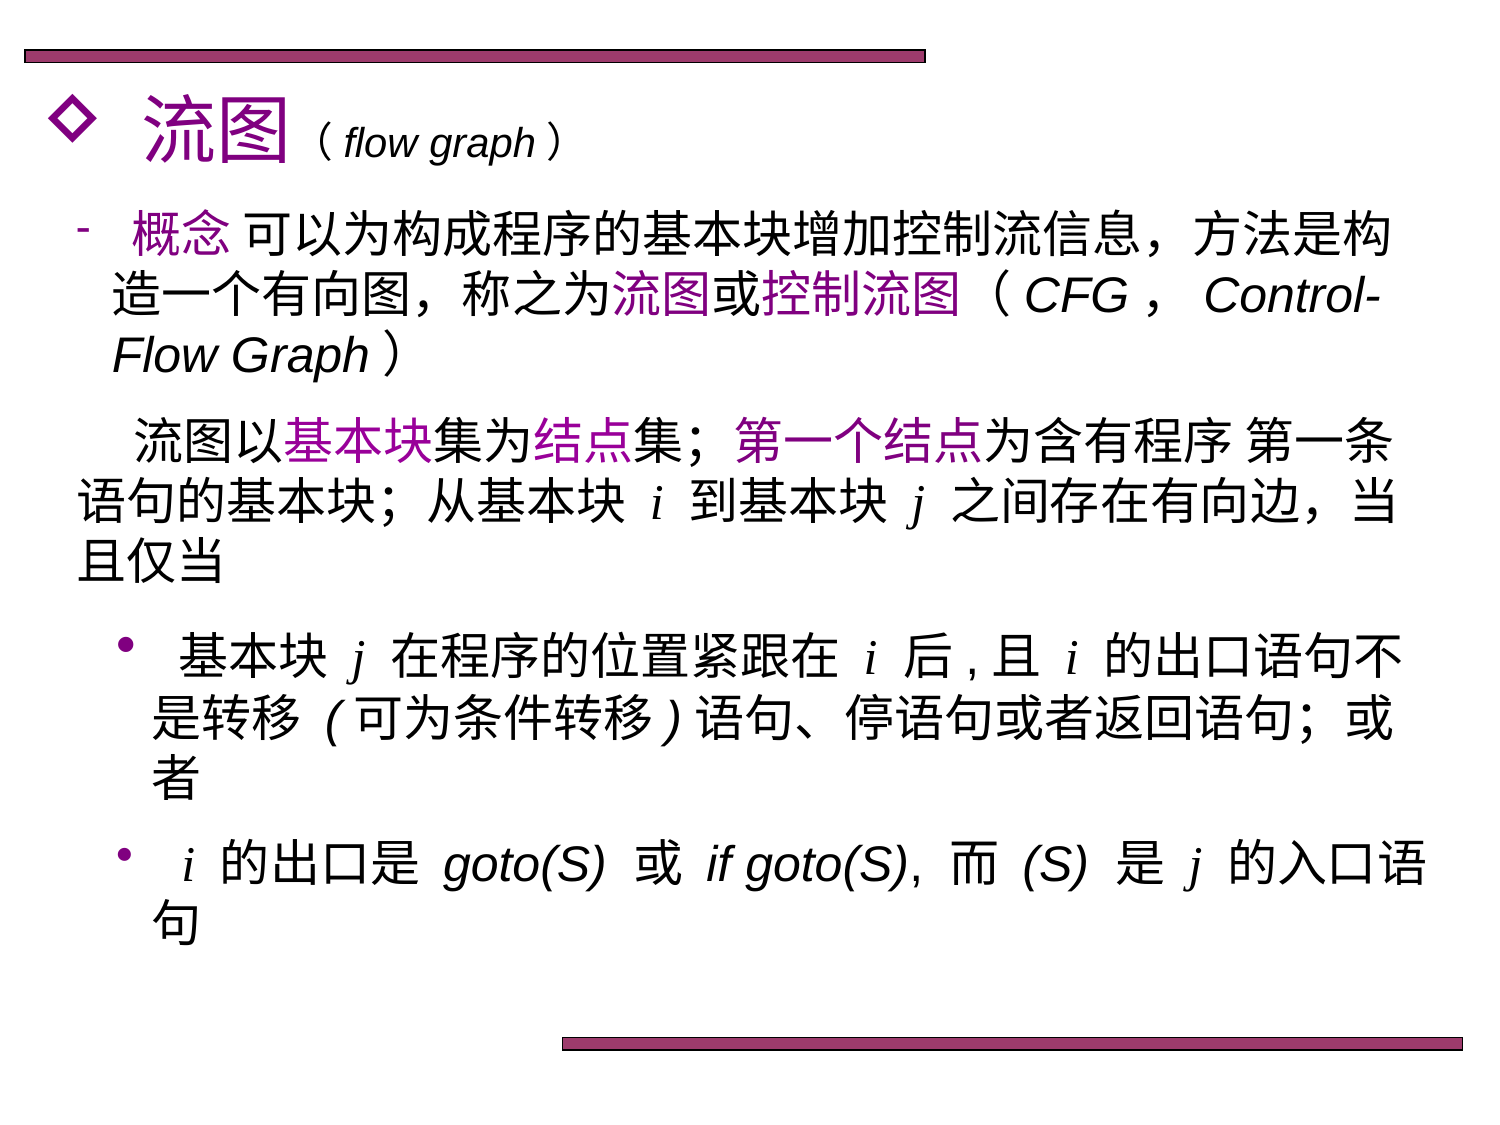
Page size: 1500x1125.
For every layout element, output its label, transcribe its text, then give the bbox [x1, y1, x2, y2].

text_box 流图（flow graph） [24, 74, 875, 180]
text_box 概念 可以为构成程序的基本块增加控制流信息，方法是构造一个有向图，称之为流图或控制流图（CFG，Control-Flow Graph） 流图以基本块集为结点集；第一个结点为含有程序 第一条语句的基本块；从基本块 i 到基本块 j 之间存在有向边，当且仅当 基本块 j 在程序的位置紧跟在 i 后,且 i 的出口语句不是转移 (可为条件转移)语句、停语句或者返回语句；或者 i 的出口是 goto(S) 或 if goto(S), 而 (S) 是 j 的入口语句 [61, 195, 1450, 959]
